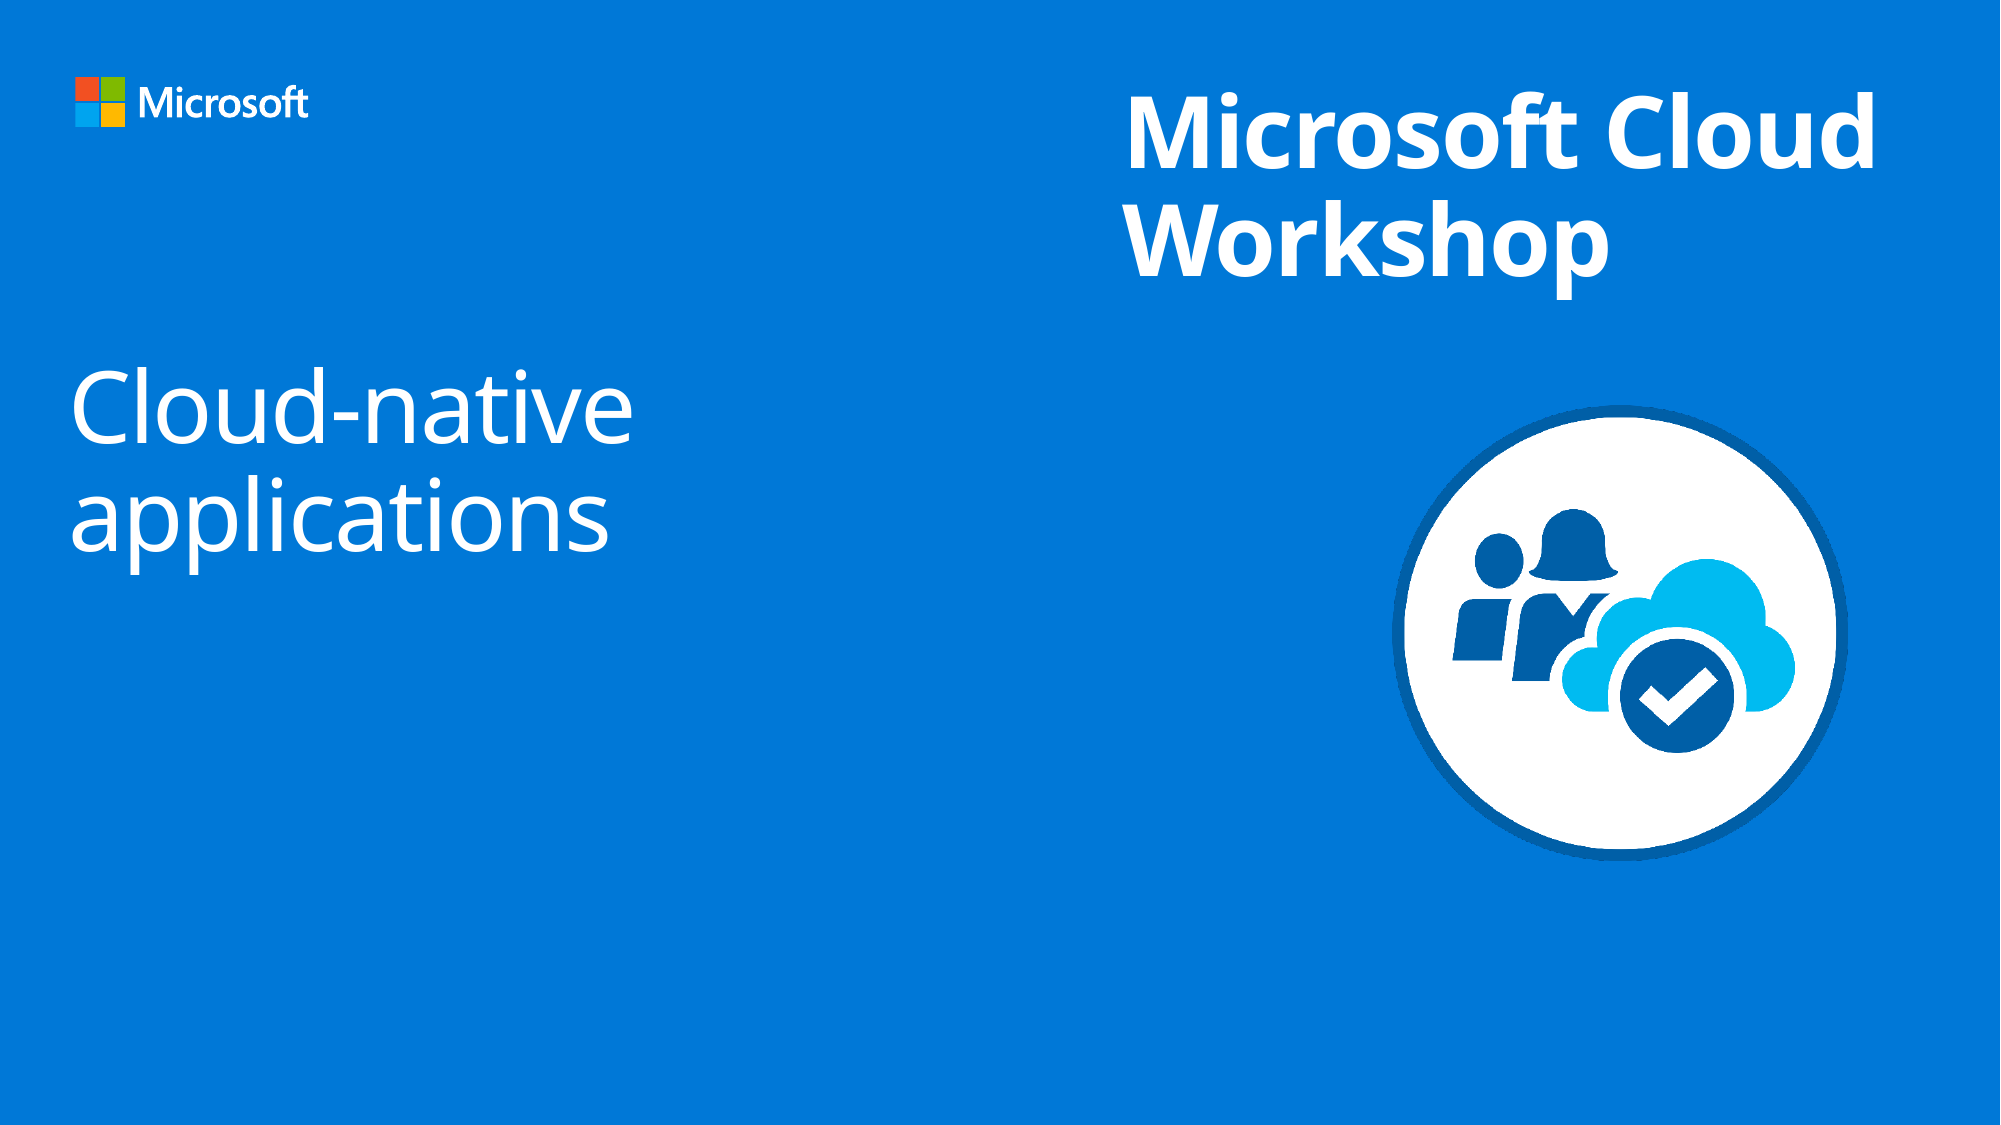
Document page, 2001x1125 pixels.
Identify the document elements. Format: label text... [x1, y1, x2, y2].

title Cloud-native applications [44, 341, 1221, 490]
picture [1392, 405, 1848, 861]
